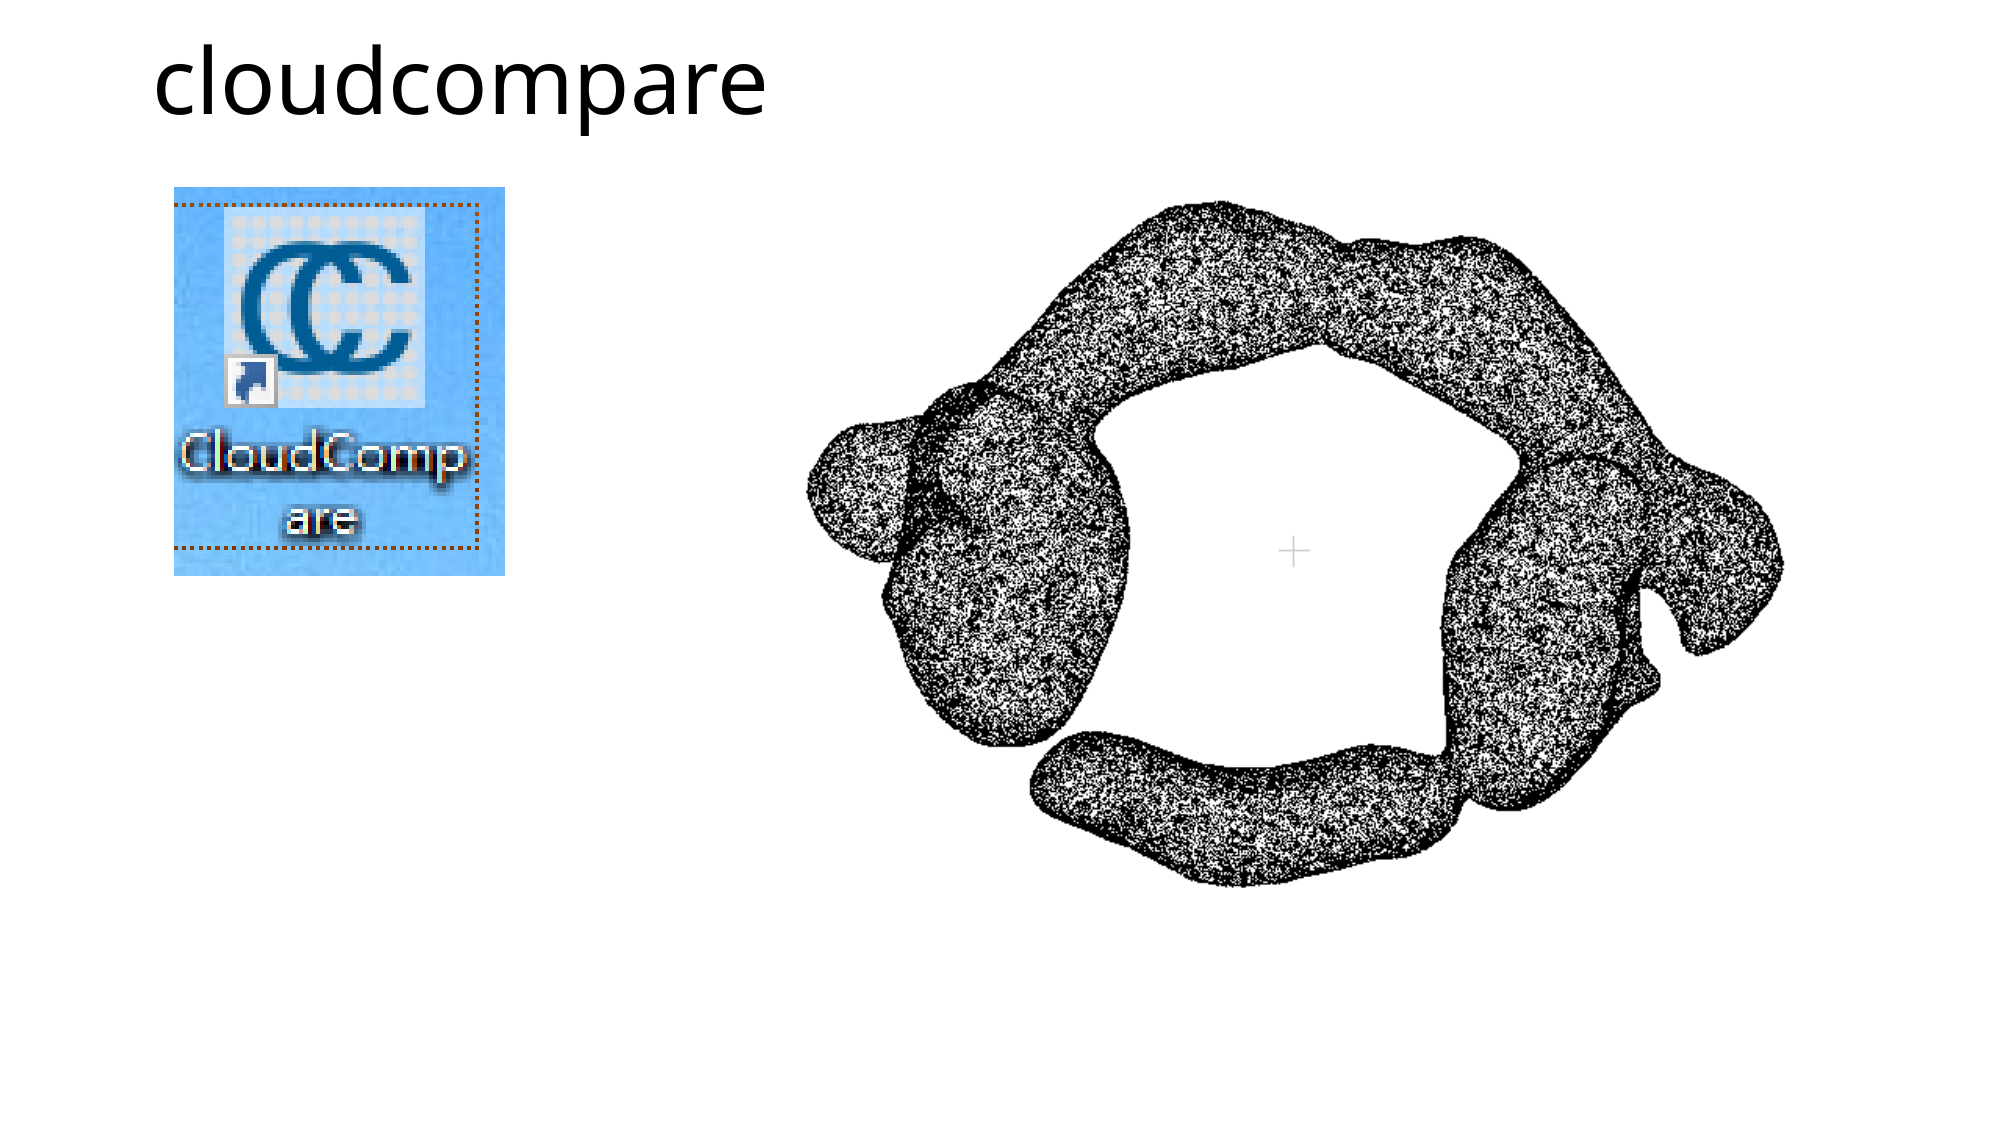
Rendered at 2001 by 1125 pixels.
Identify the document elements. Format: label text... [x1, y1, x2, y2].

picture [174, 186, 505, 576]
title cloudcompare [137, 0, 1863, 171]
picture [758, 137, 1814, 949]
